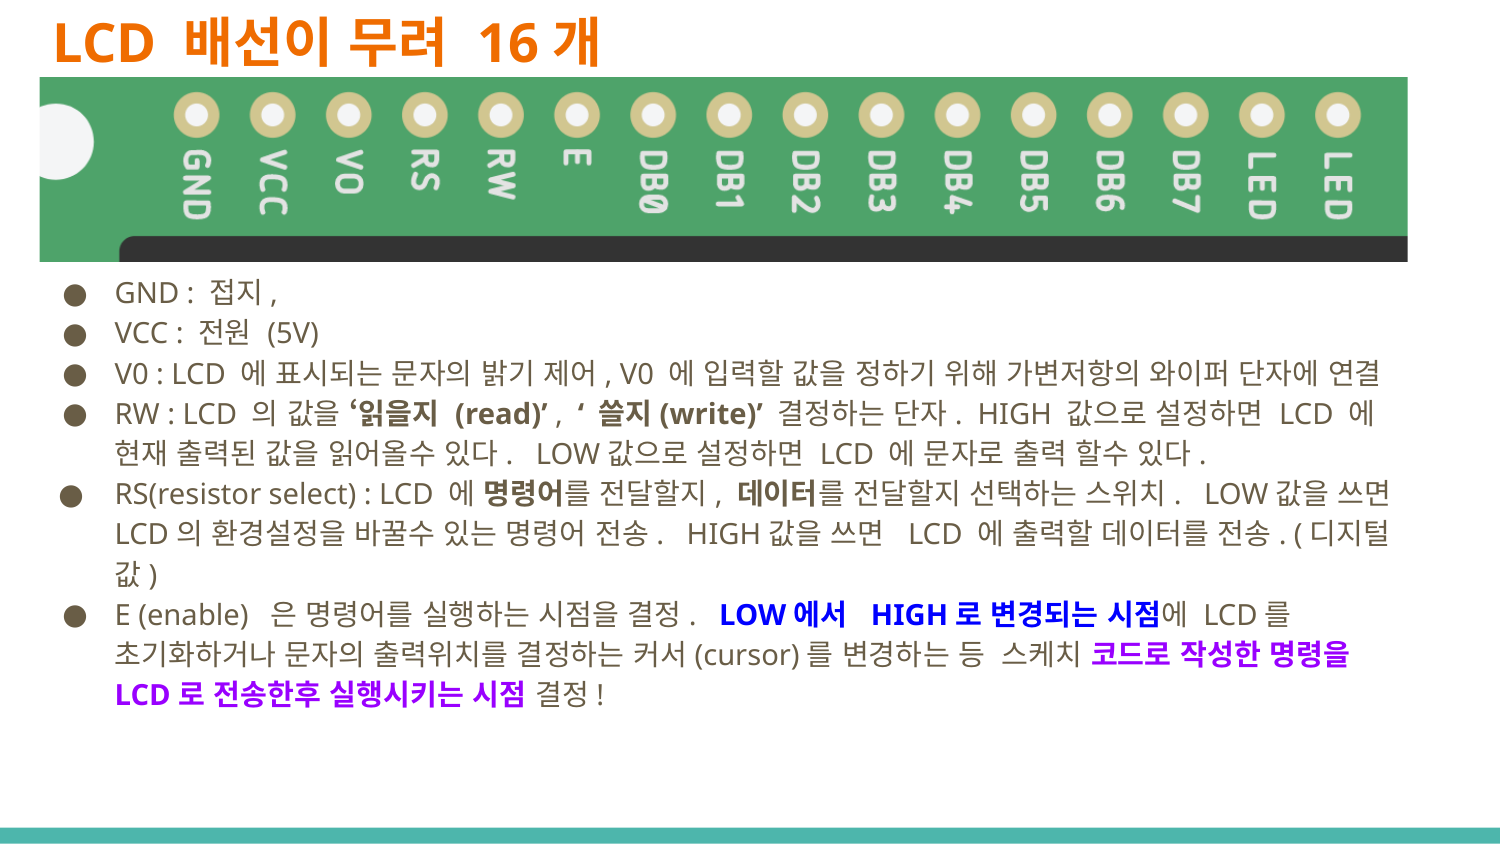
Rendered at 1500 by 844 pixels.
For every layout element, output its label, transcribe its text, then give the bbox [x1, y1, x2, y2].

title LCD 배선이 무려 16개 [37, 0, 1436, 77]
picture [39, 76, 1408, 262]
text_box GND : 접지, VCC : 전원 (5V) V0 : LCD 에 표시되는 문자의 밝기 제어, V0 에 입력할 값을 정하기 위해 가변저항의 와이퍼 단자에 연결 RW : LCD 의 값을 ‘읽을지 (read)’ , ‘ 쓸지(write)’ 결정하는 단자. HIGH 값으로 설정하면 LCD 에 현재 출력된 값을 읽어올수 있다. LOW값으로 설정하면 LCD 에 문자로 출력 할수 있다. RS(resistor select) : LCD 에 명령어를 전달할지, 데이터를 전달할지 선택하는 스위치. LOW값을 쓰면 LCD의 환경설정을 바꿀수 있는 명령어 전송. HIGH값을 쓰면 LCD 에 출력할 데이터를 전송. (디지털 값) E (enable) 은 명령어를 실행하는 시점을 결정. LOW에서 HIGH로 변경되는 시점에 LCD를 초기화하거나 문자의 출력위치를 결정하는 커서(cursor)를 변경하는 등 스케치 코드로 작성한 명령을 LCD로 전송한후 실행시키는 시점 결정! [24, 254, 1423, 783]
